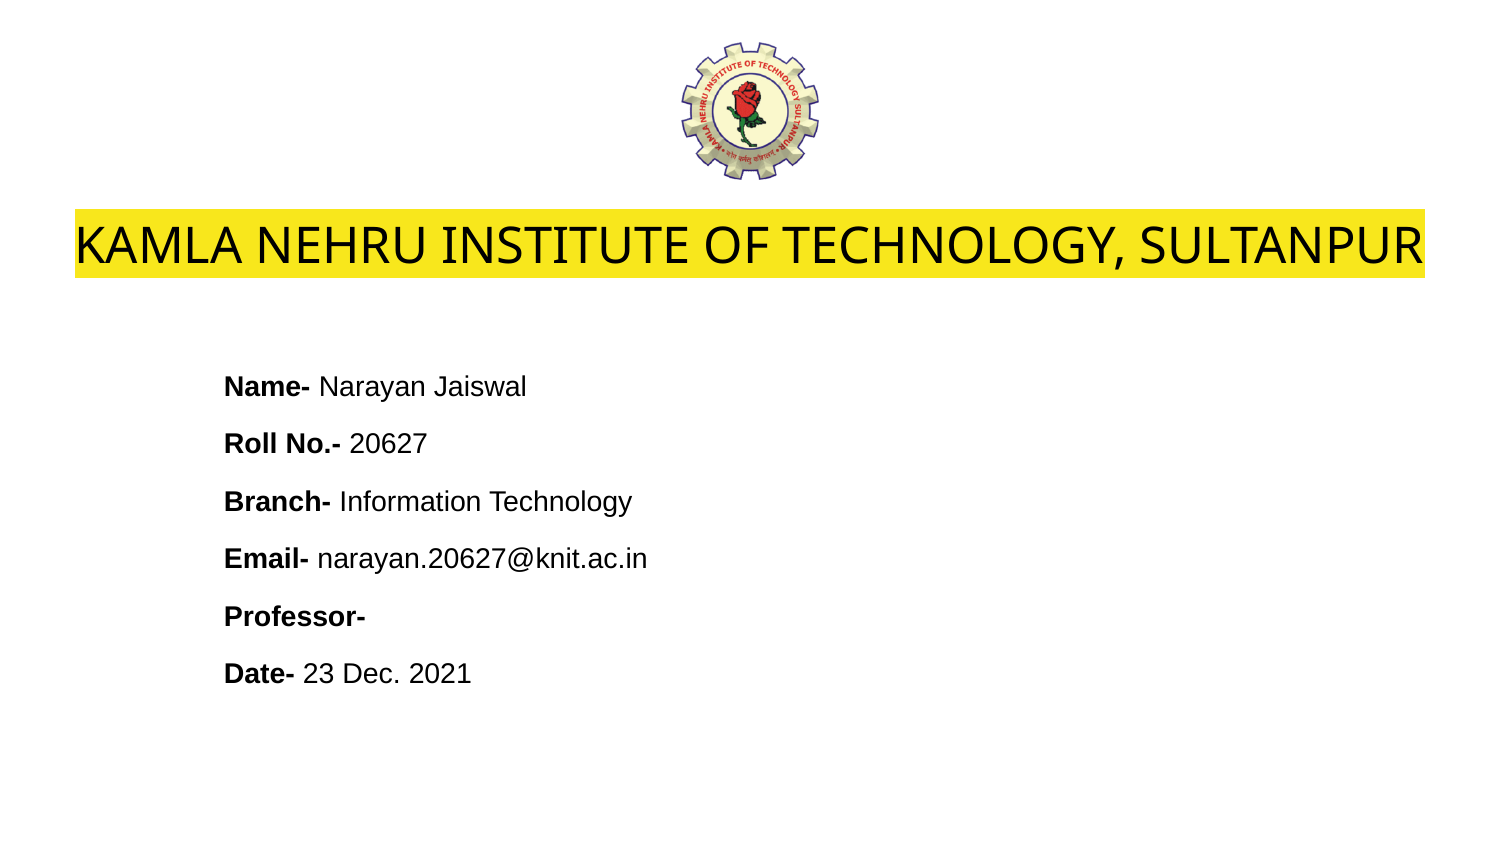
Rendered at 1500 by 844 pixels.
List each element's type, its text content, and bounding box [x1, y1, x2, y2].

list Name- Narayan Jaiswal Roll No.- 20627 Branch- Information Technology Email- narayan.20627@knit.ac.in Professor- Date- 23 Dec. 2021 [208, 355, 1449, 750]
title KAMLA NEHRU INSTITUTE OF TECHNOLOGY, SULTANPUR [51, 198, 1449, 292]
picture [680, 41, 820, 181]
